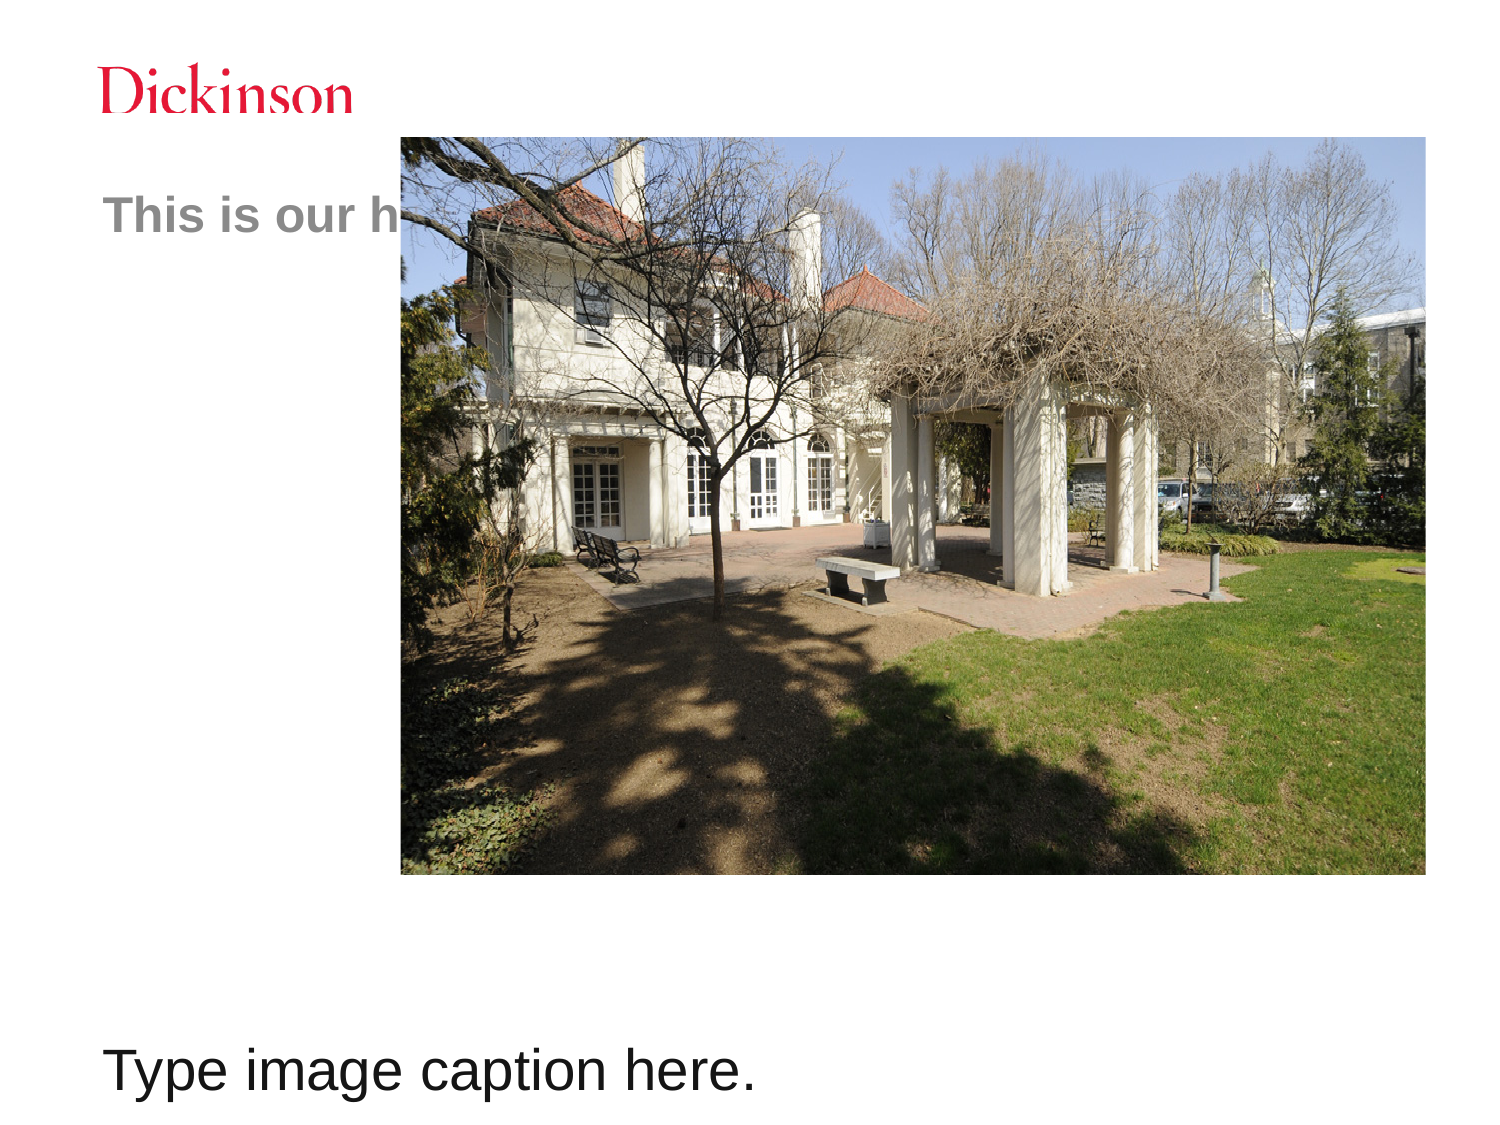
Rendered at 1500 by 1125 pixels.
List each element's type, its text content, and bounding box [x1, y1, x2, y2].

picture [400, 137, 1426, 876]
list Type image caption here. [87, 1025, 1425, 1083]
title This is our headquarters [87, 174, 395, 250]
